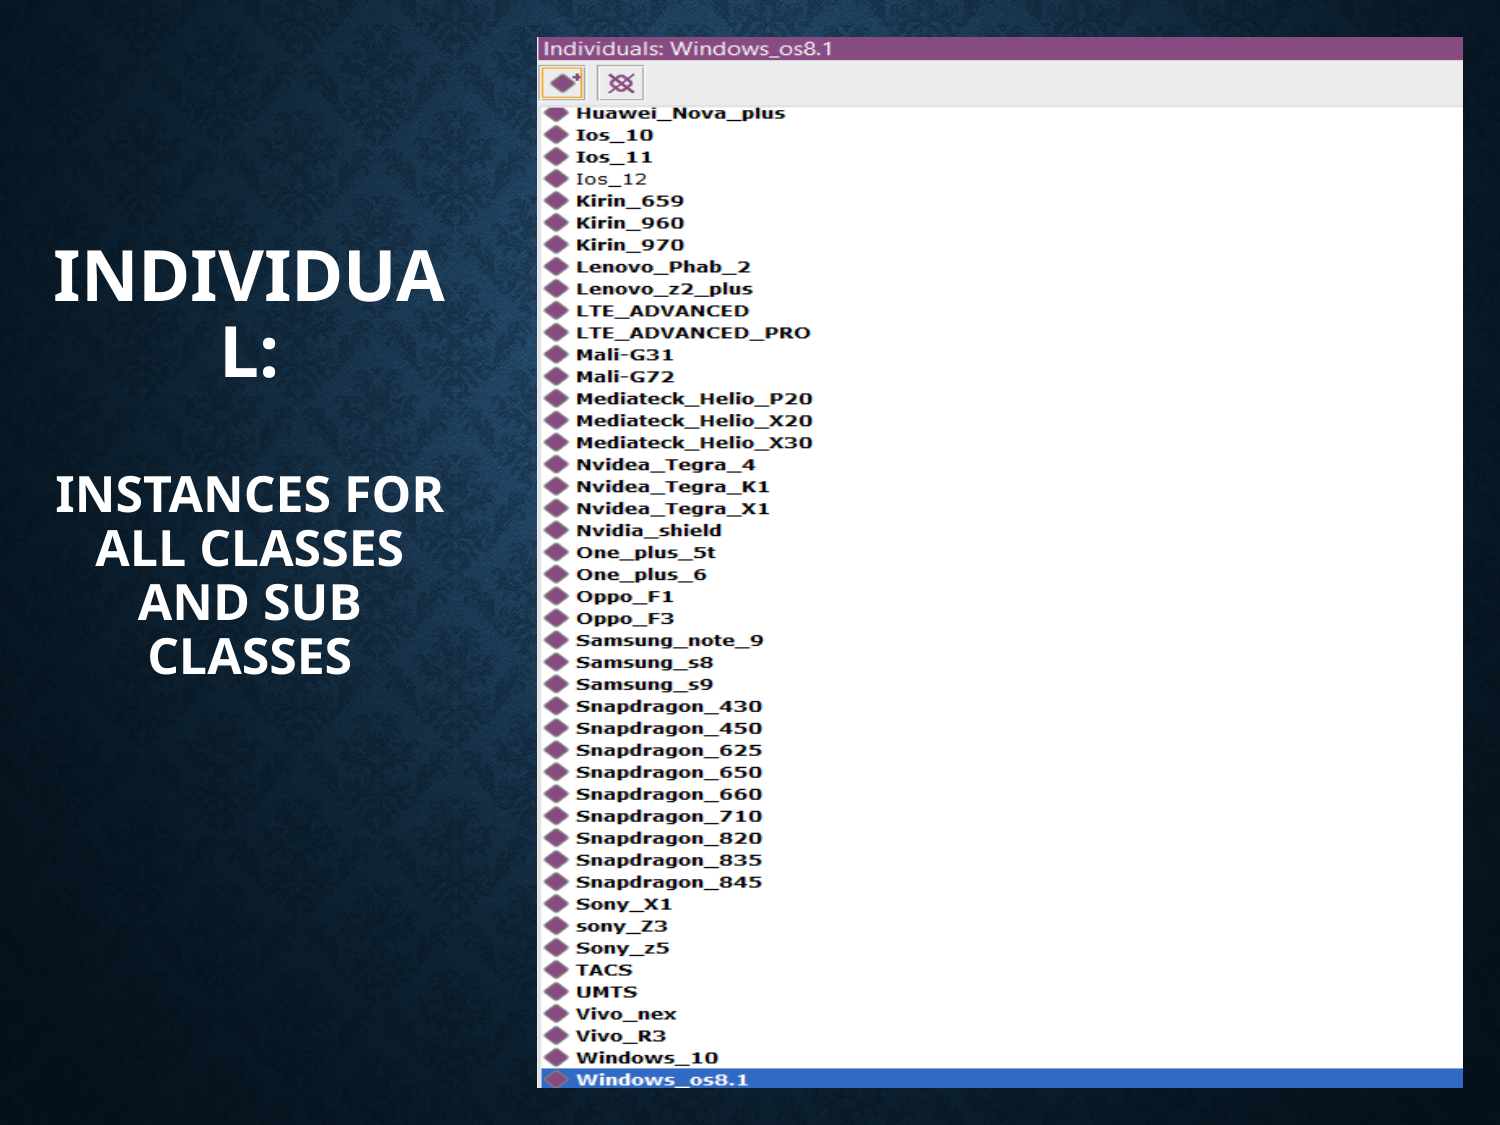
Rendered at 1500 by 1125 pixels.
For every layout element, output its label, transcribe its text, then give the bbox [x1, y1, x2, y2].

picture [536, 36, 1463, 1088]
title Individual: Instances for all classes and sub classes [24, 37, 475, 888]
